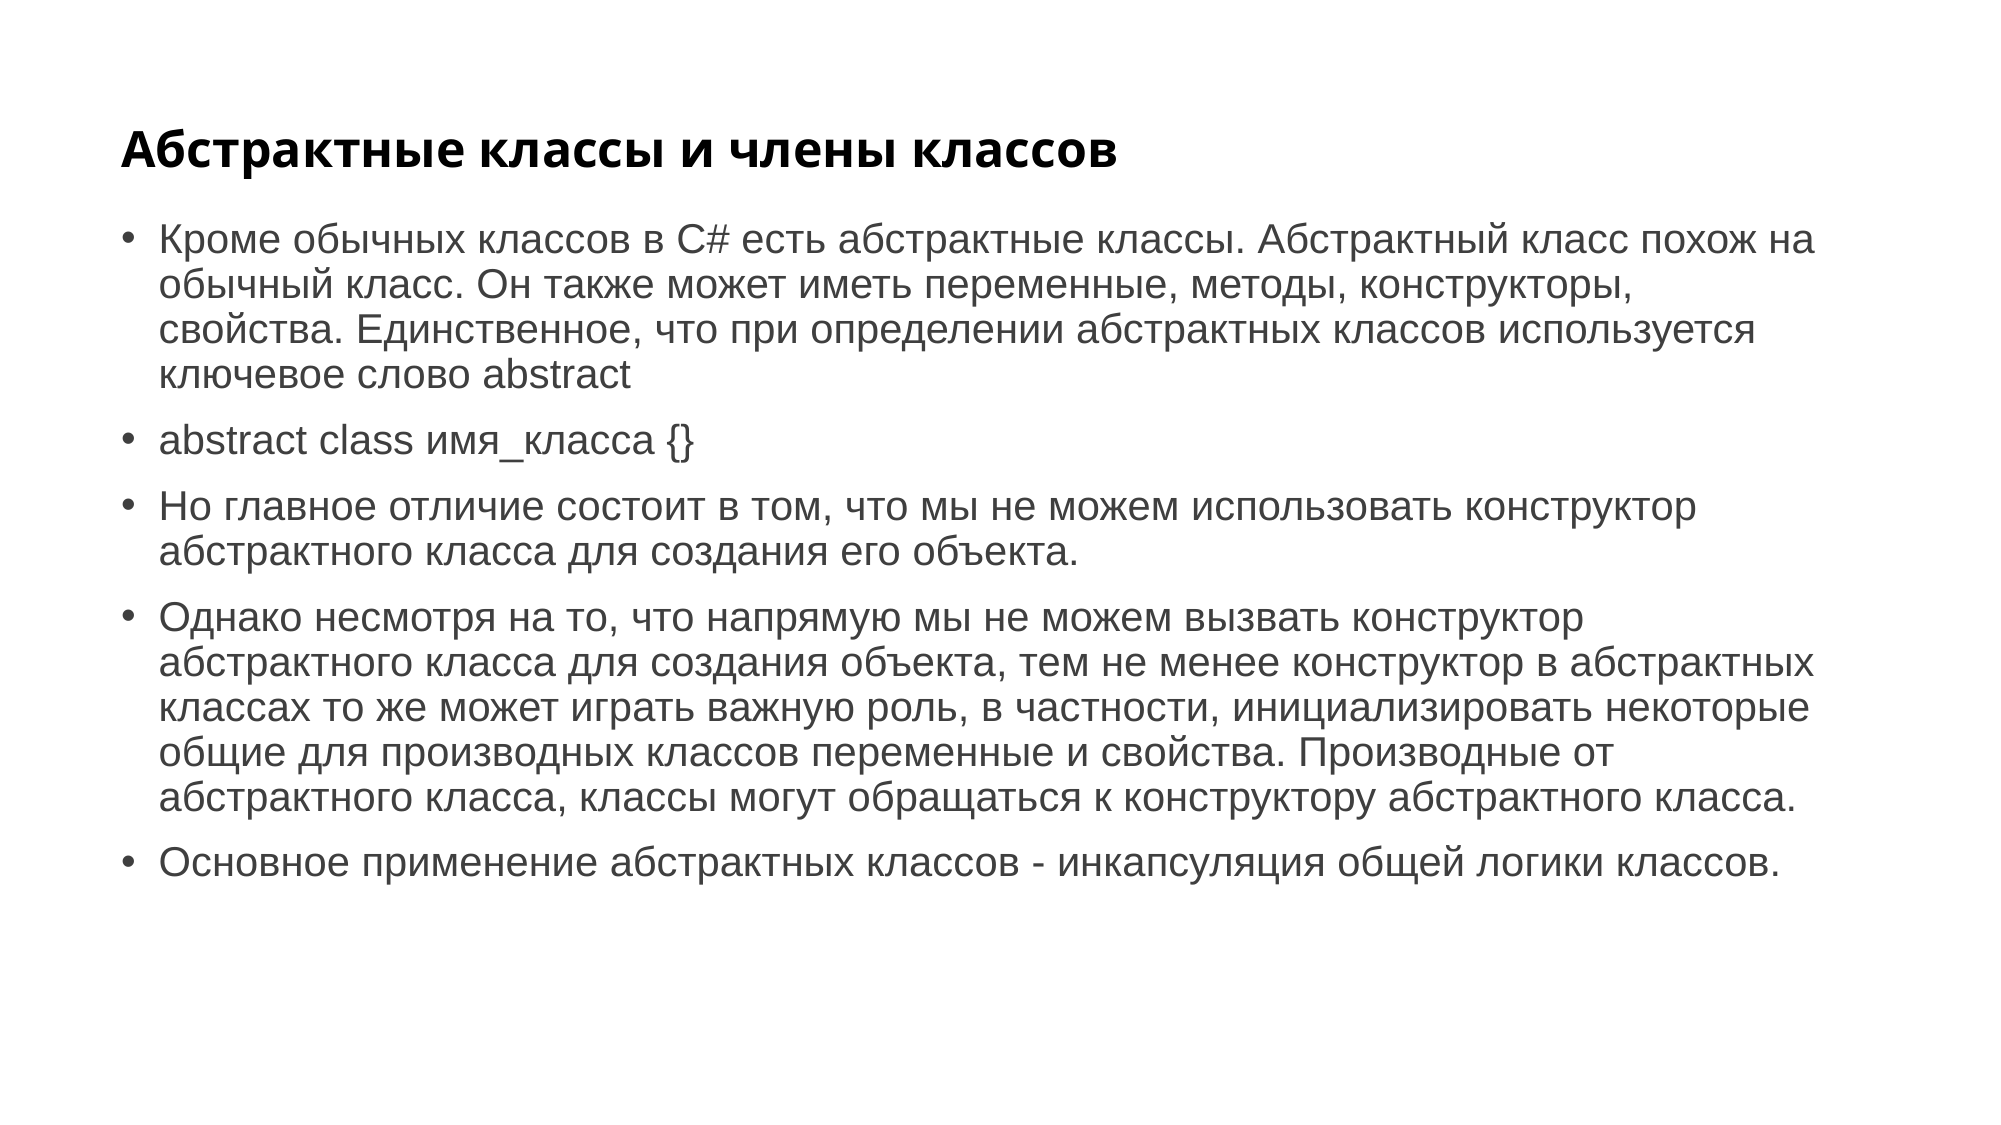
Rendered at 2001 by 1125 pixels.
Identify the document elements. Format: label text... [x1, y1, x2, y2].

list Кроме обычных классов в C# есть абстрактные классы. Абстрактный класс похож на обычный класс. Он также может иметь переменные, методы, конструкторы, свойства. Единственное, что при определении абстрактных классов используется ключевое слово abstract abstract class имя_класса {} Но главное отличие состоит в том, что мы не можем использовать конструктор абстрактного класса для создания его объекта. Однако несмотря на то, что напрямую мы не можем вызвать конструктор абстрактного класса для создания объекта, тем не менее конструктор в абстрактных классах то же может играть важную роль, в частности, инициализировать некоторые общие для производных классов переменные и свойства. Производные от абстрактного класса, классы могут обращаться к конструктору абстрактного класса. Основное применение абстрактных классов - инкапсуляция общей логики классов. [106, 210, 1832, 1060]
title Абстрактные классы и члены классов [106, 42, 1832, 210]
